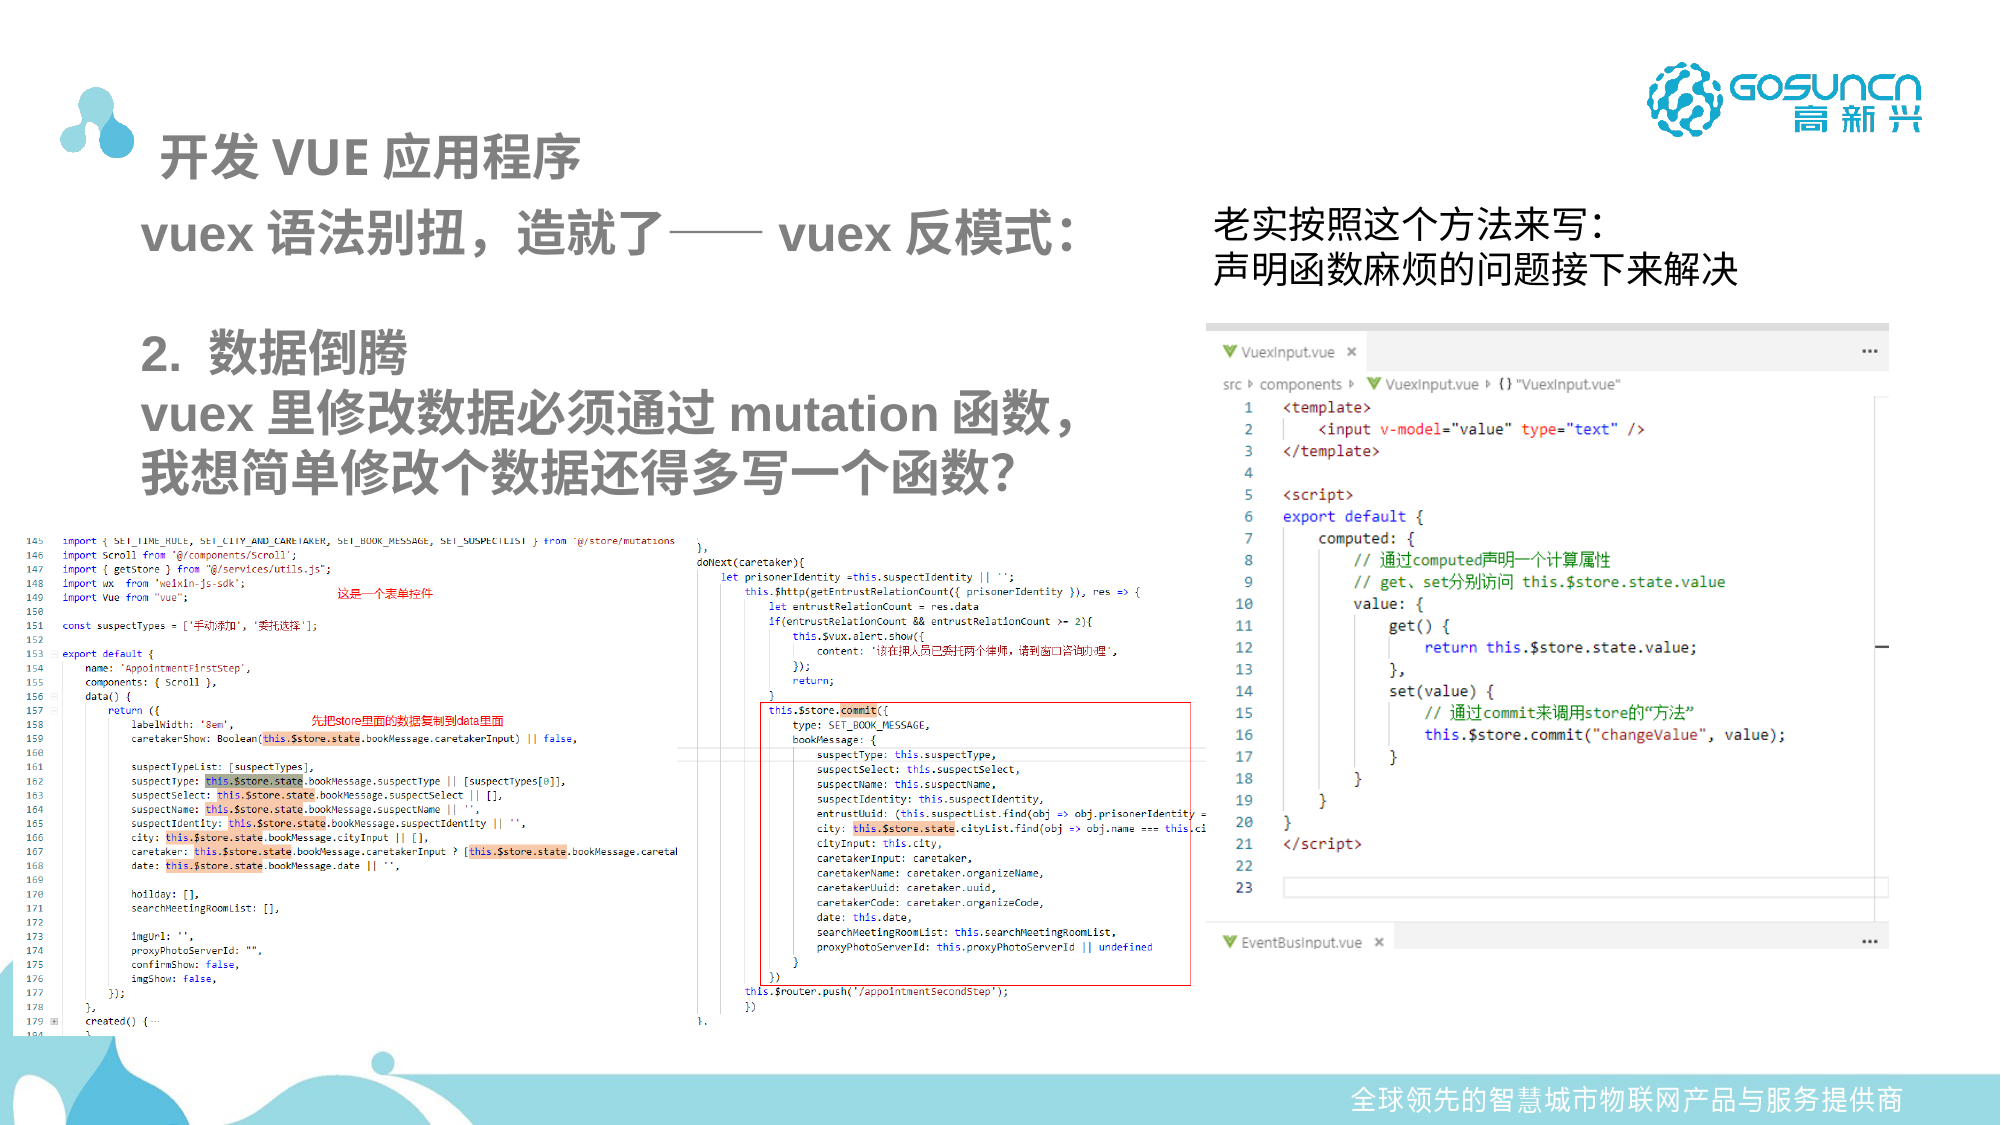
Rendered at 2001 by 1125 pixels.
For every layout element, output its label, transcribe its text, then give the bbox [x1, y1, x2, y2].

picture [0, 537, 2000, 1125]
text_box vuex语法别扭，造就了——vuex反模式： 2. 数据倒腾 vuex里修改数据必须通过mutation函数， 我想简单修改个数据还得多写一个函数？ [133, 193, 1139, 509]
picture [1647, 62, 1922, 137]
text_box 开发VUE应用程序 [152, 59, 1523, 194]
picture [60, 87, 134, 158]
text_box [1205, 193, 1890, 949]
